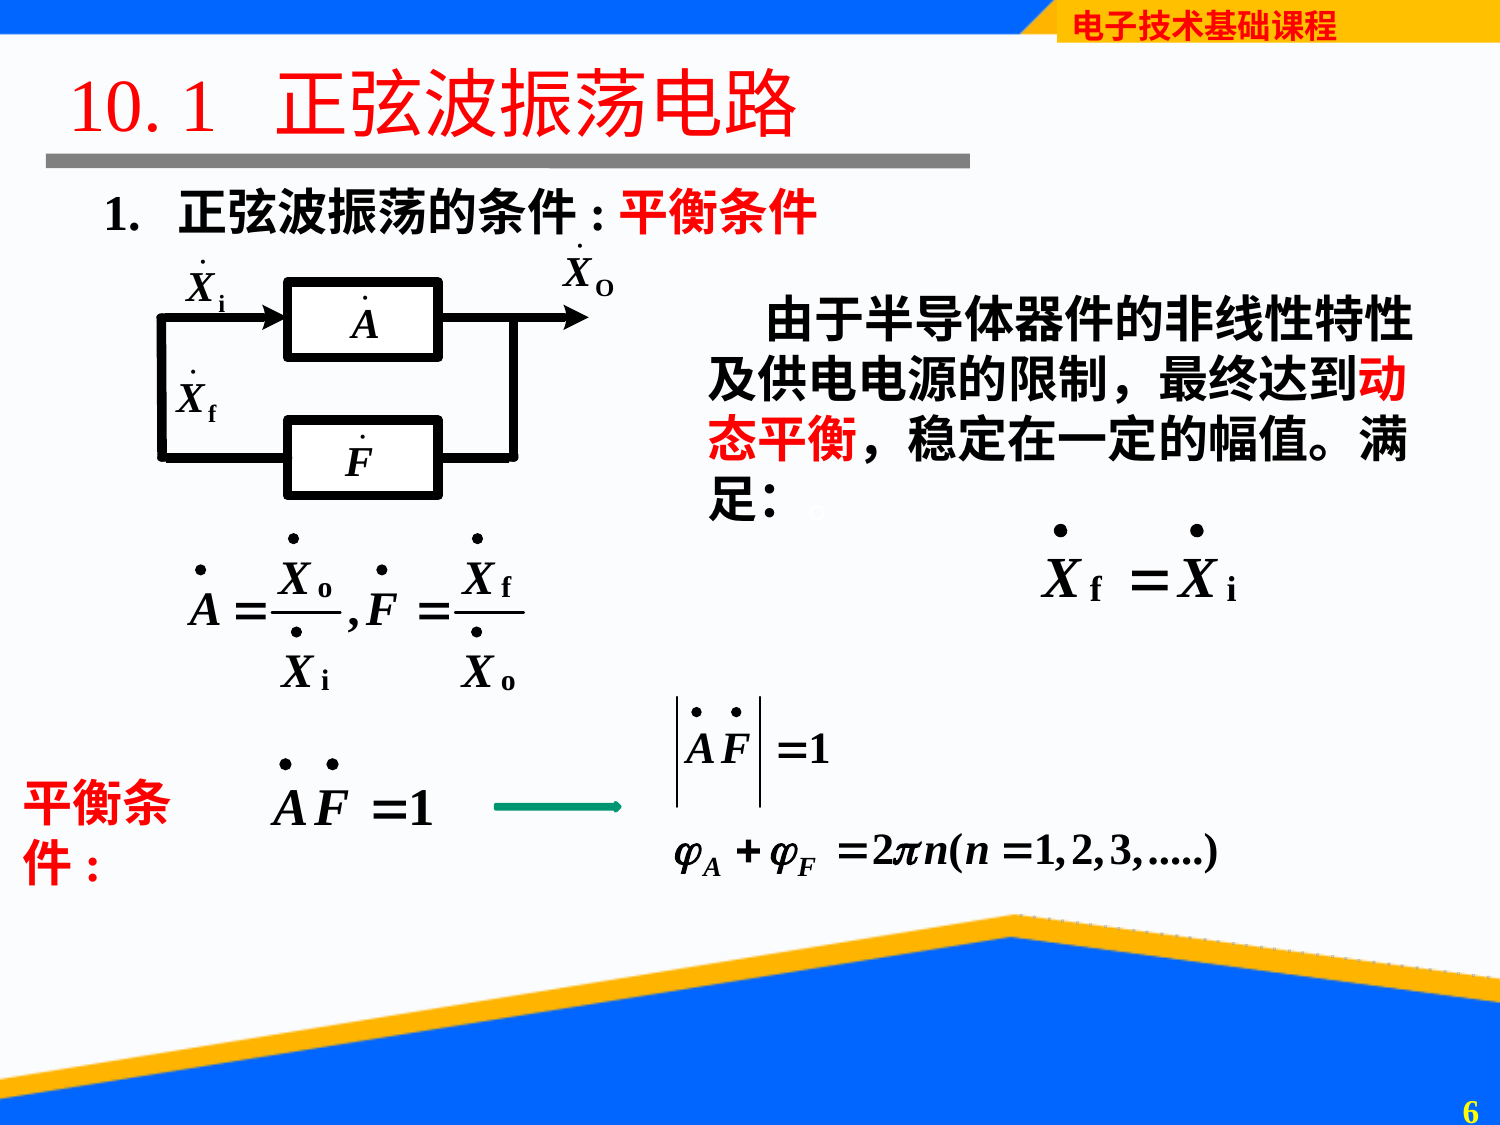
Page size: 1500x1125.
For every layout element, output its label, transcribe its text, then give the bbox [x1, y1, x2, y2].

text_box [259, 739, 442, 836]
text_box [493, 801, 622, 813]
title 10. 1 正弦波振荡电路 [53, 42, 1069, 161]
picture [0, 0, 1500, 1125]
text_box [1027, 503, 1250, 615]
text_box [666, 687, 1227, 888]
slide_number 5 [1399, 1082, 1495, 1125]
text_box 1. 正弦波振荡的条件:平衡条件 [88, 160, 1426, 248]
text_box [176, 514, 535, 704]
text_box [153, 235, 629, 504]
text_box 平衡条件: [7, 764, 260, 899]
text_box 由于半导体器件的非线性特性及供电电源的限制，最终达到动态平衡，稳定在一定的幅值。满足：。 [693, 279, 1434, 535]
